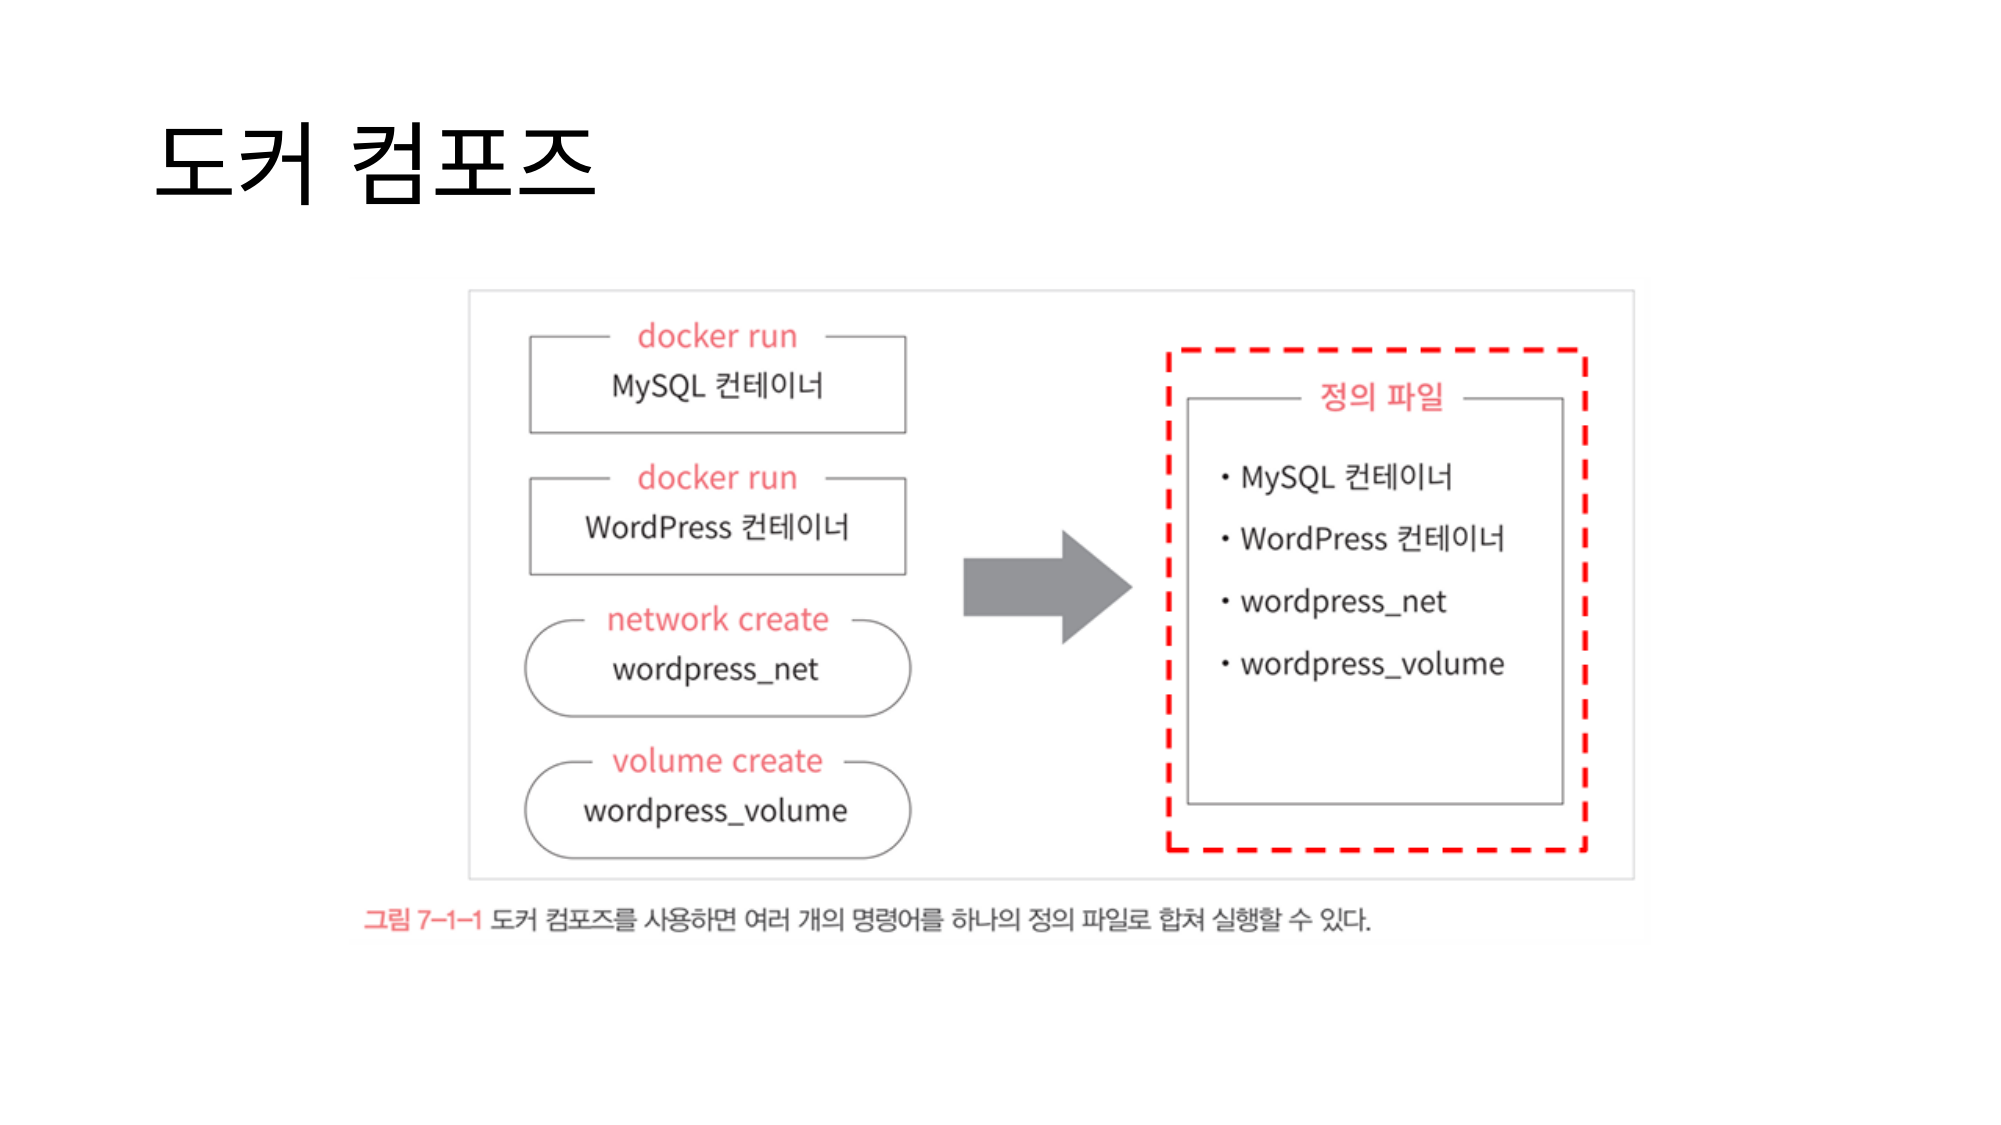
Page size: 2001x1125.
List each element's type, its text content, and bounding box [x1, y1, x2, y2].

title 도커 컴포즈 [137, 59, 1863, 278]
picture [349, 277, 1651, 945]
